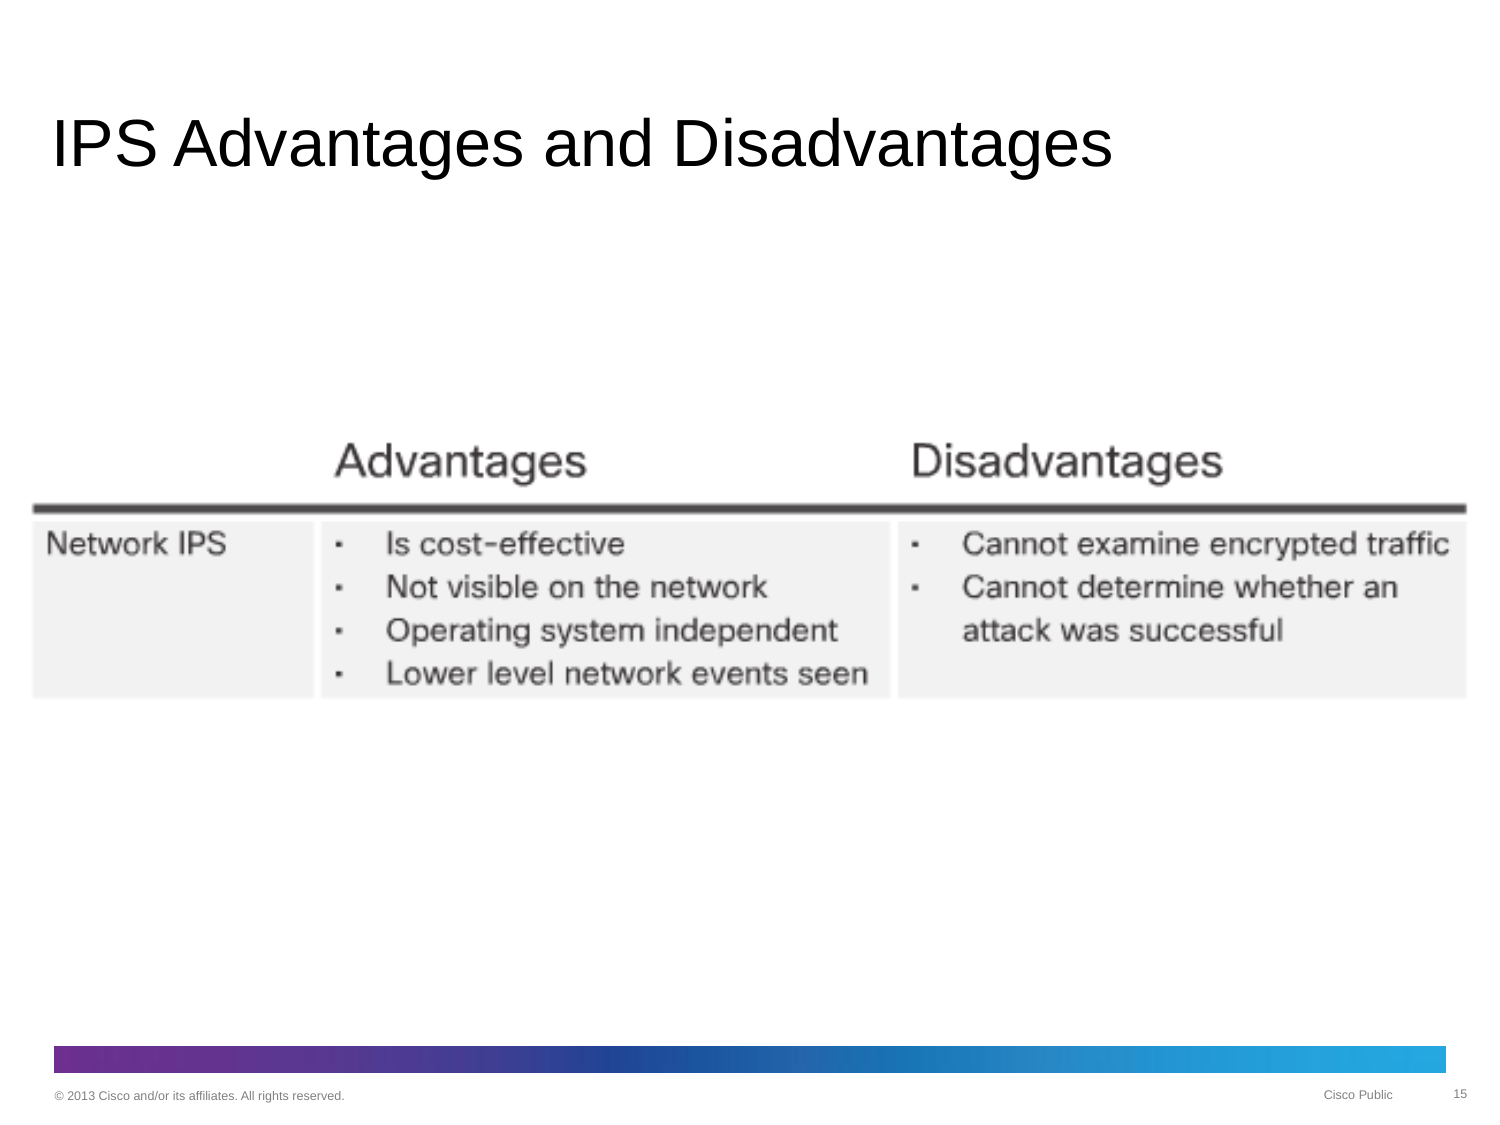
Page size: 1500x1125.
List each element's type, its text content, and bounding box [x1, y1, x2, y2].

picture [28, 422, 1472, 702]
picture [54, 1046, 1446, 1073]
title IPS Advantages and Disadvantages [37, 49, 1447, 187]
